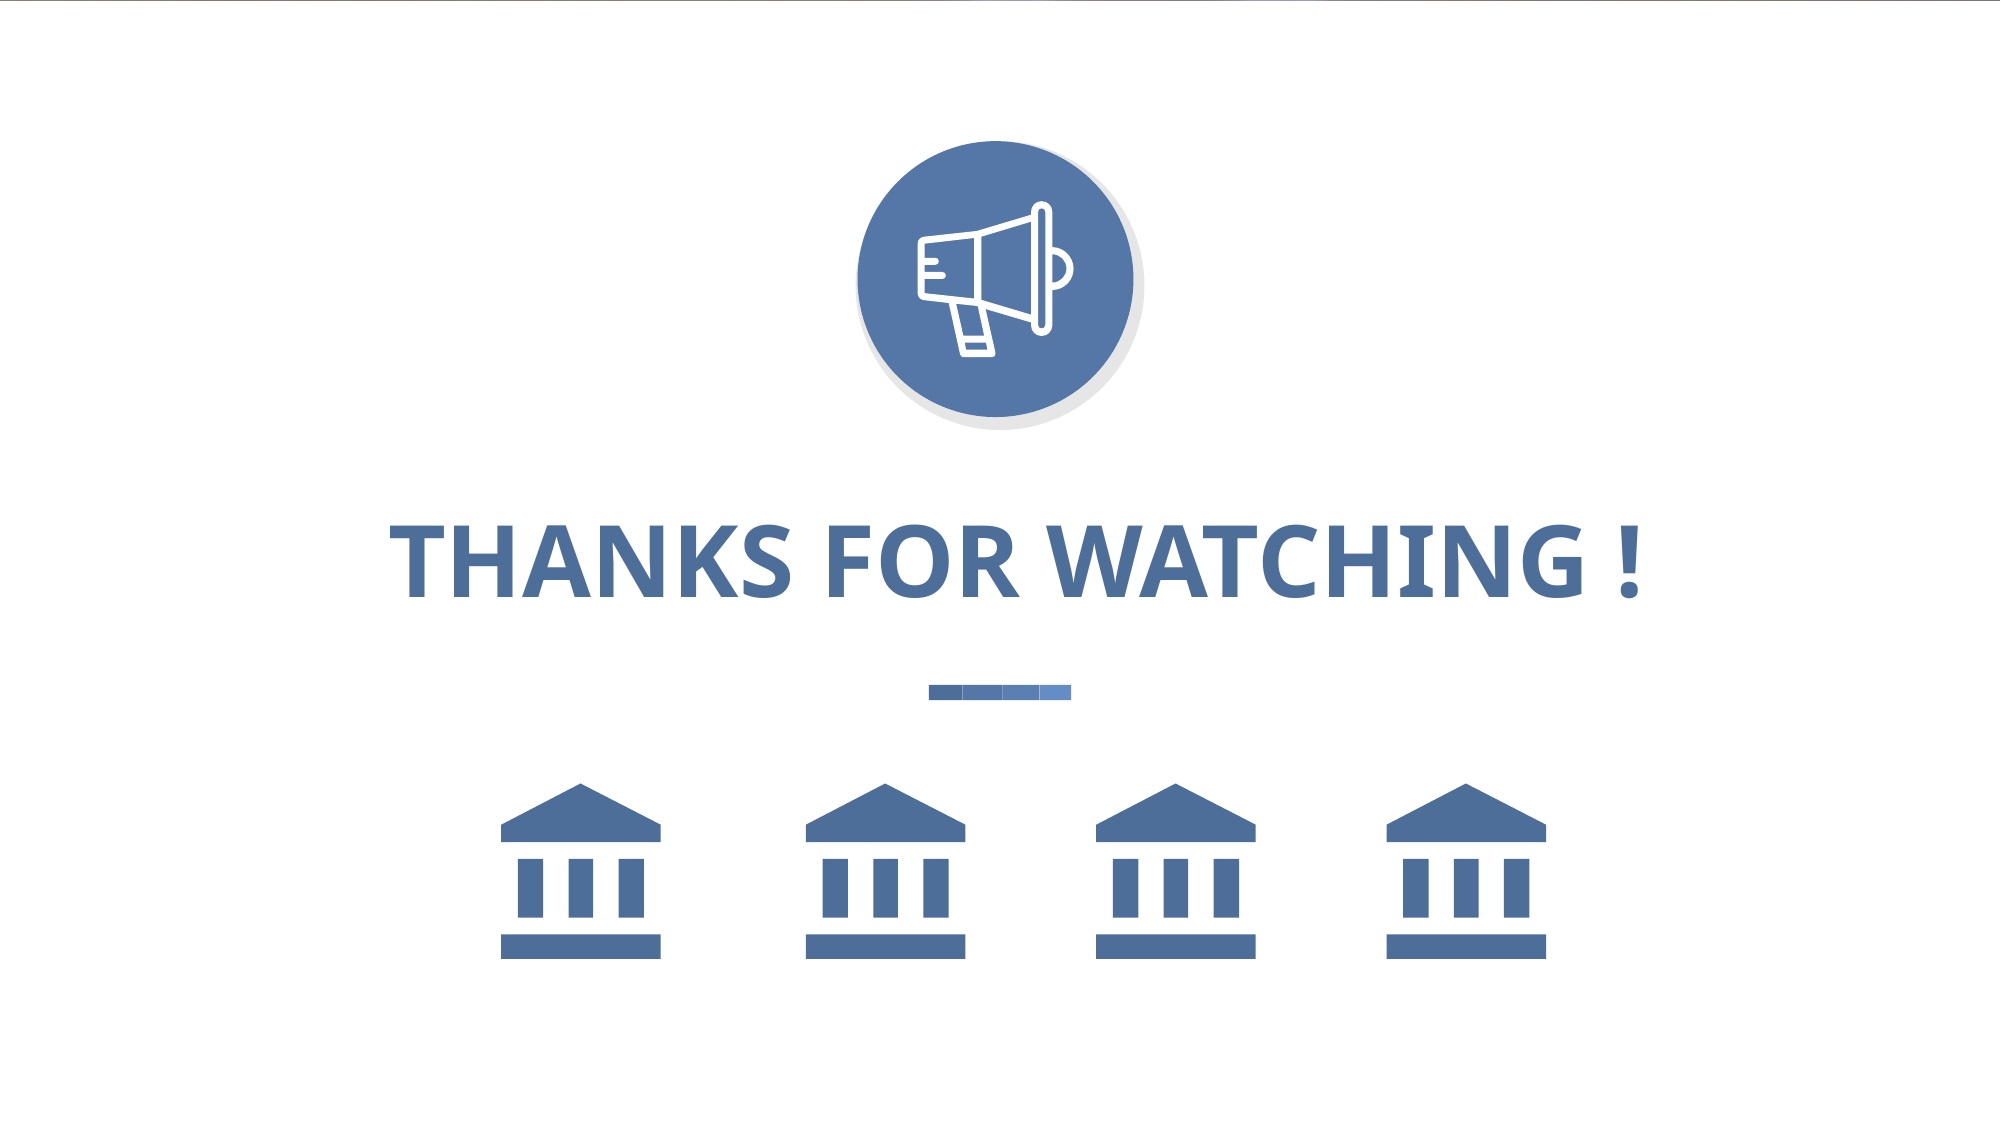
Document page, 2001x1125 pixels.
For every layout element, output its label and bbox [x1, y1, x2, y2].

text_box [928, 684, 1071, 701]
text_box [855, 141, 1145, 431]
picture [0, 0, 2000, 1125]
